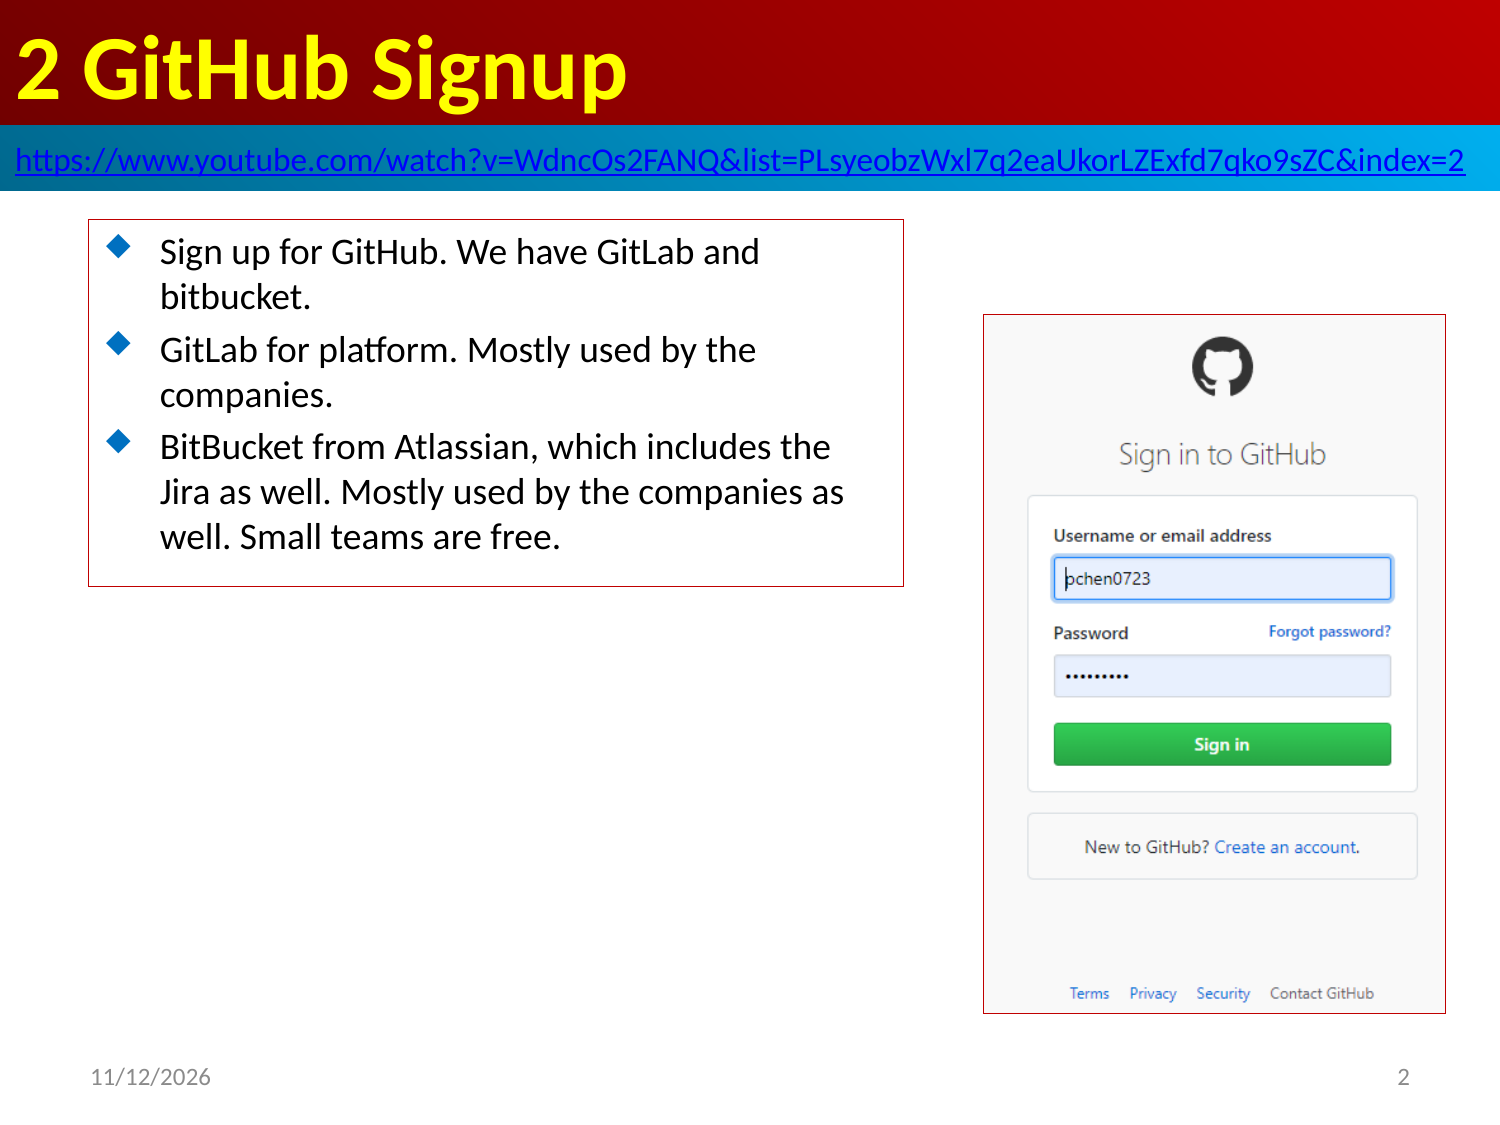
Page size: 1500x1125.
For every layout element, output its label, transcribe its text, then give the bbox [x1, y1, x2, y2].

picture [983, 314, 1446, 1014]
text_box https://www.youtube.com/watch?v=WdncOs2FANQ&list=PLsyeobzWxl7q2eaUkorLZExfd7qko9sZC&index=2 [0, 125, 1500, 191]
subtitle Sign up for GitHub. We have GitLab and bitbucket. GitLab for platform. Mostly used by the companies. BitBucket from Atlassian, which includes the Jira as well. Mostly used by the companies as well. Small teams are free. [88, 219, 904, 587]
title 2 GitHub Signup [0, 0, 1500, 125]
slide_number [75, 1042, 425, 1109]
slide_number 2 [1074, 1042, 1425, 1109]
